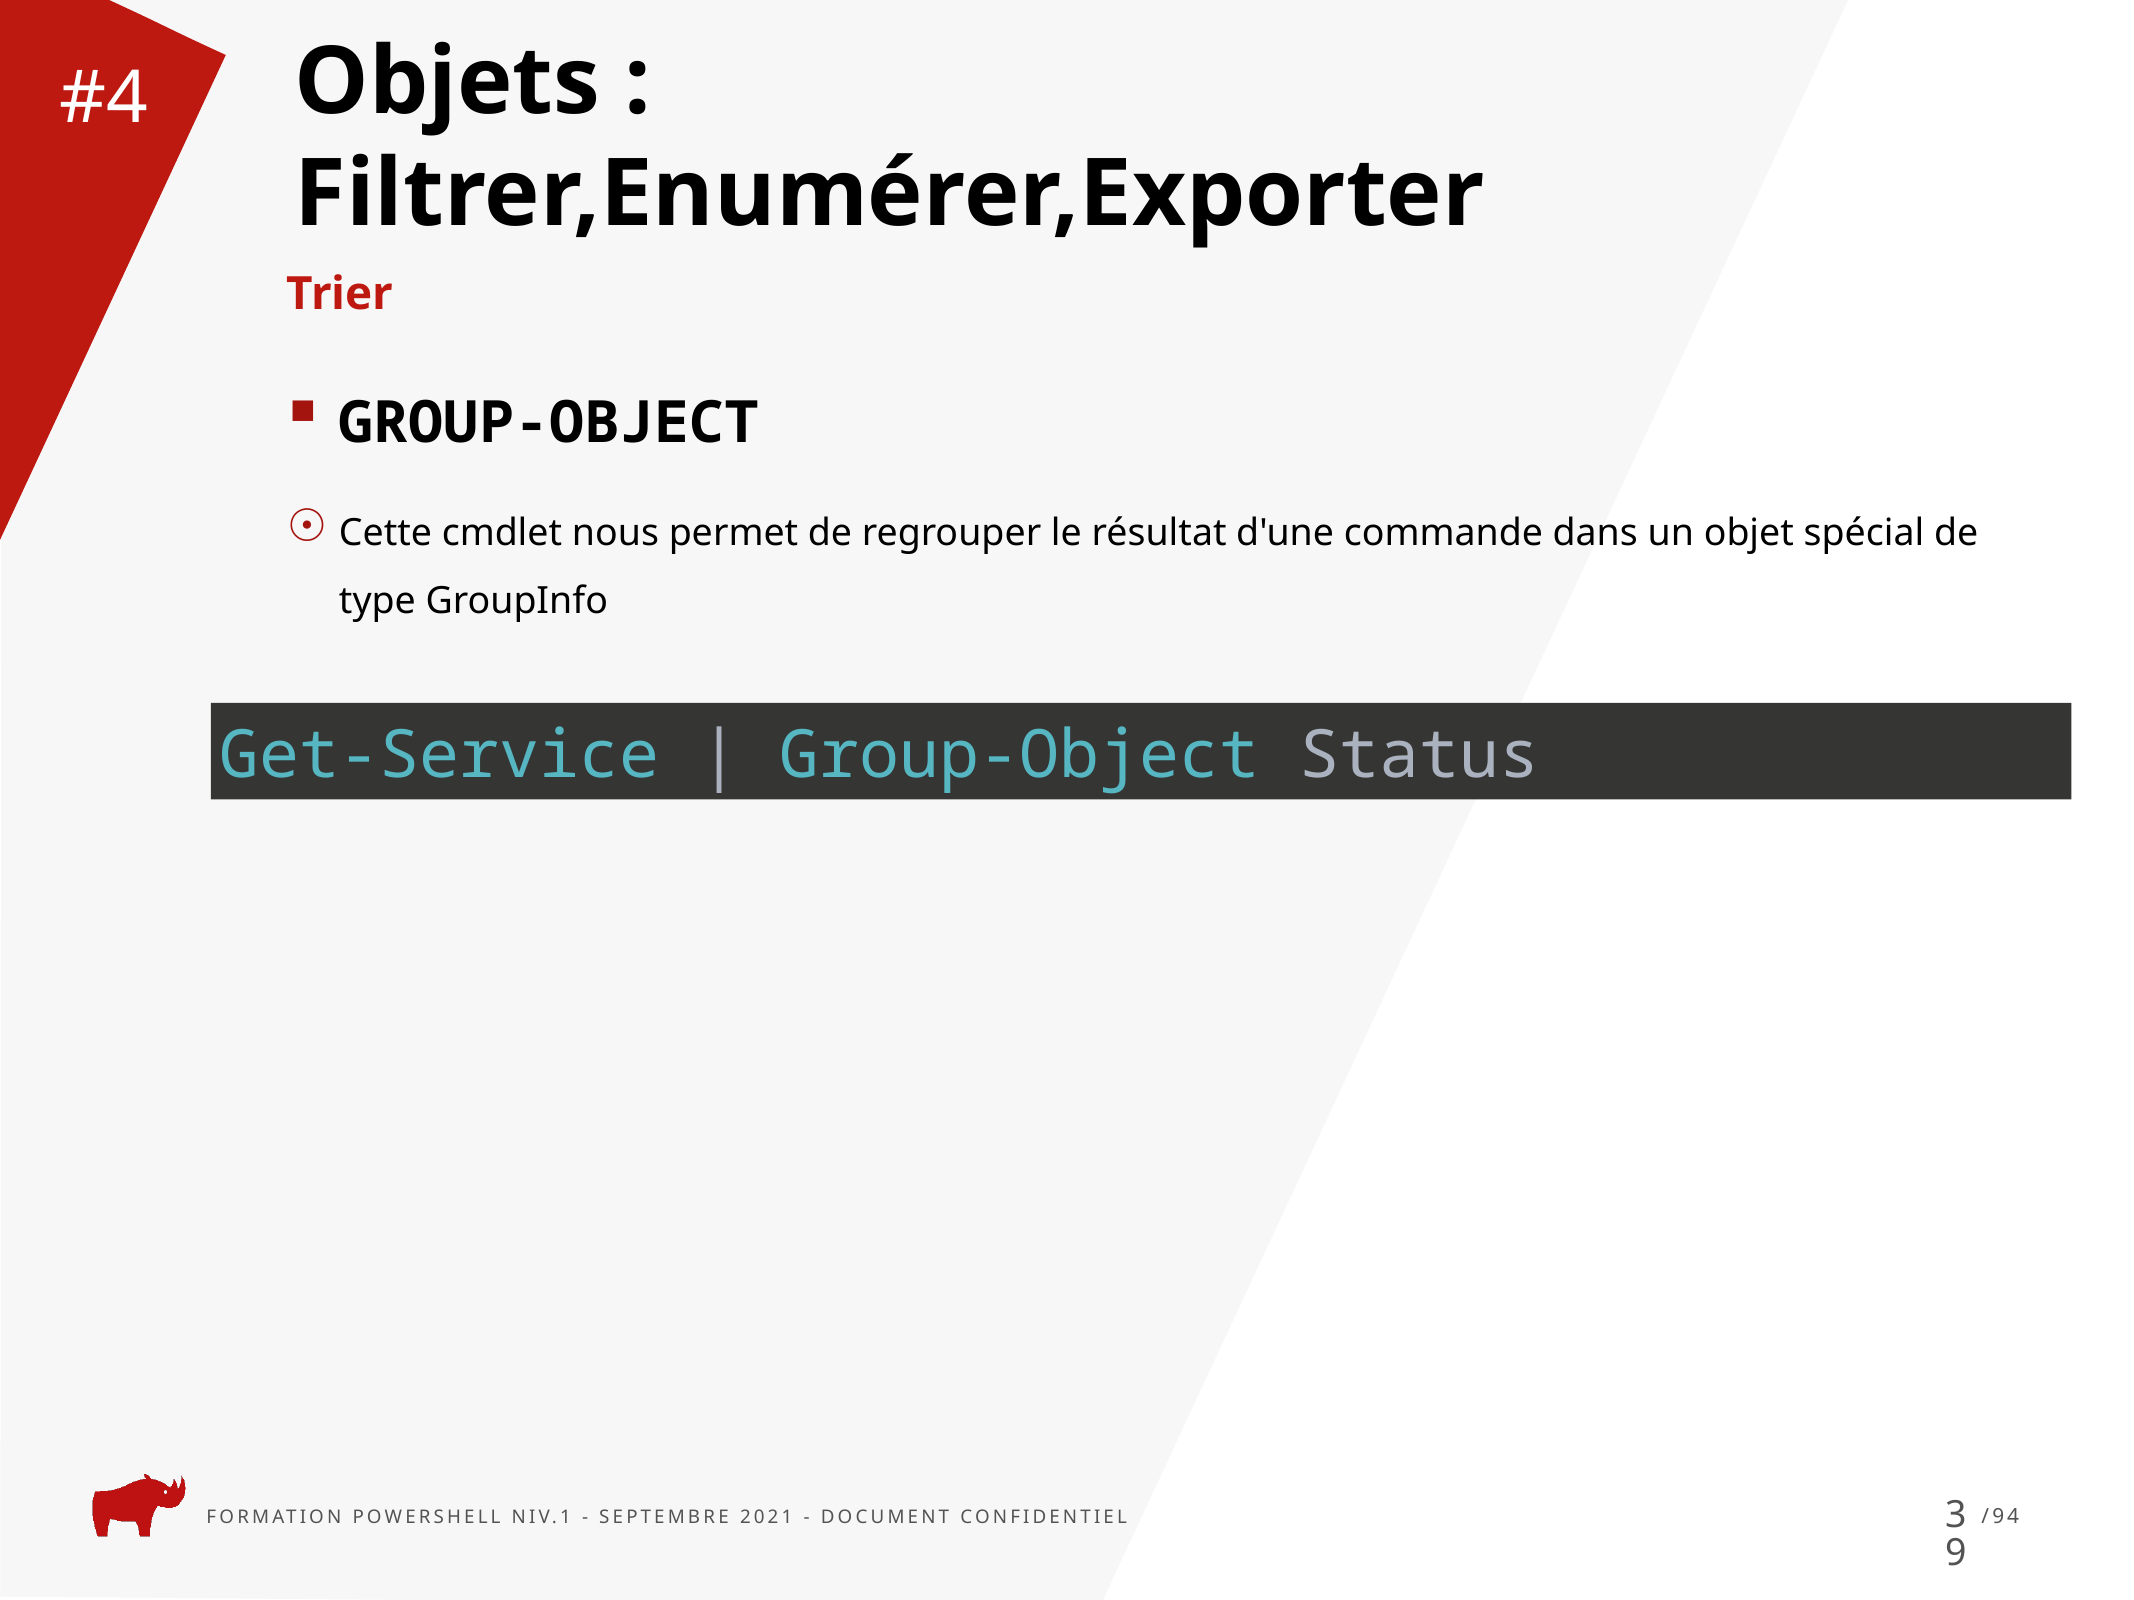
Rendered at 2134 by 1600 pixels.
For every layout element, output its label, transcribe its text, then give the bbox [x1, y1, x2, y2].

text_box Trier GROUP-OBJECT Cette cmdlet nous permet de regrouper le résultat d'une commande dans un objet spécial de type GroupInfo [286, 263, 1996, 616]
text_box #4 [51, 40, 158, 145]
text_box Get-Service | Group-Object Status [210, 702, 2072, 800]
slide_number 39 [1936, 1481, 1979, 1538]
picture [44, 1440, 230, 1572]
title Objets : Filtrer,Enumérer,Exporter [286, 8, 2080, 254]
